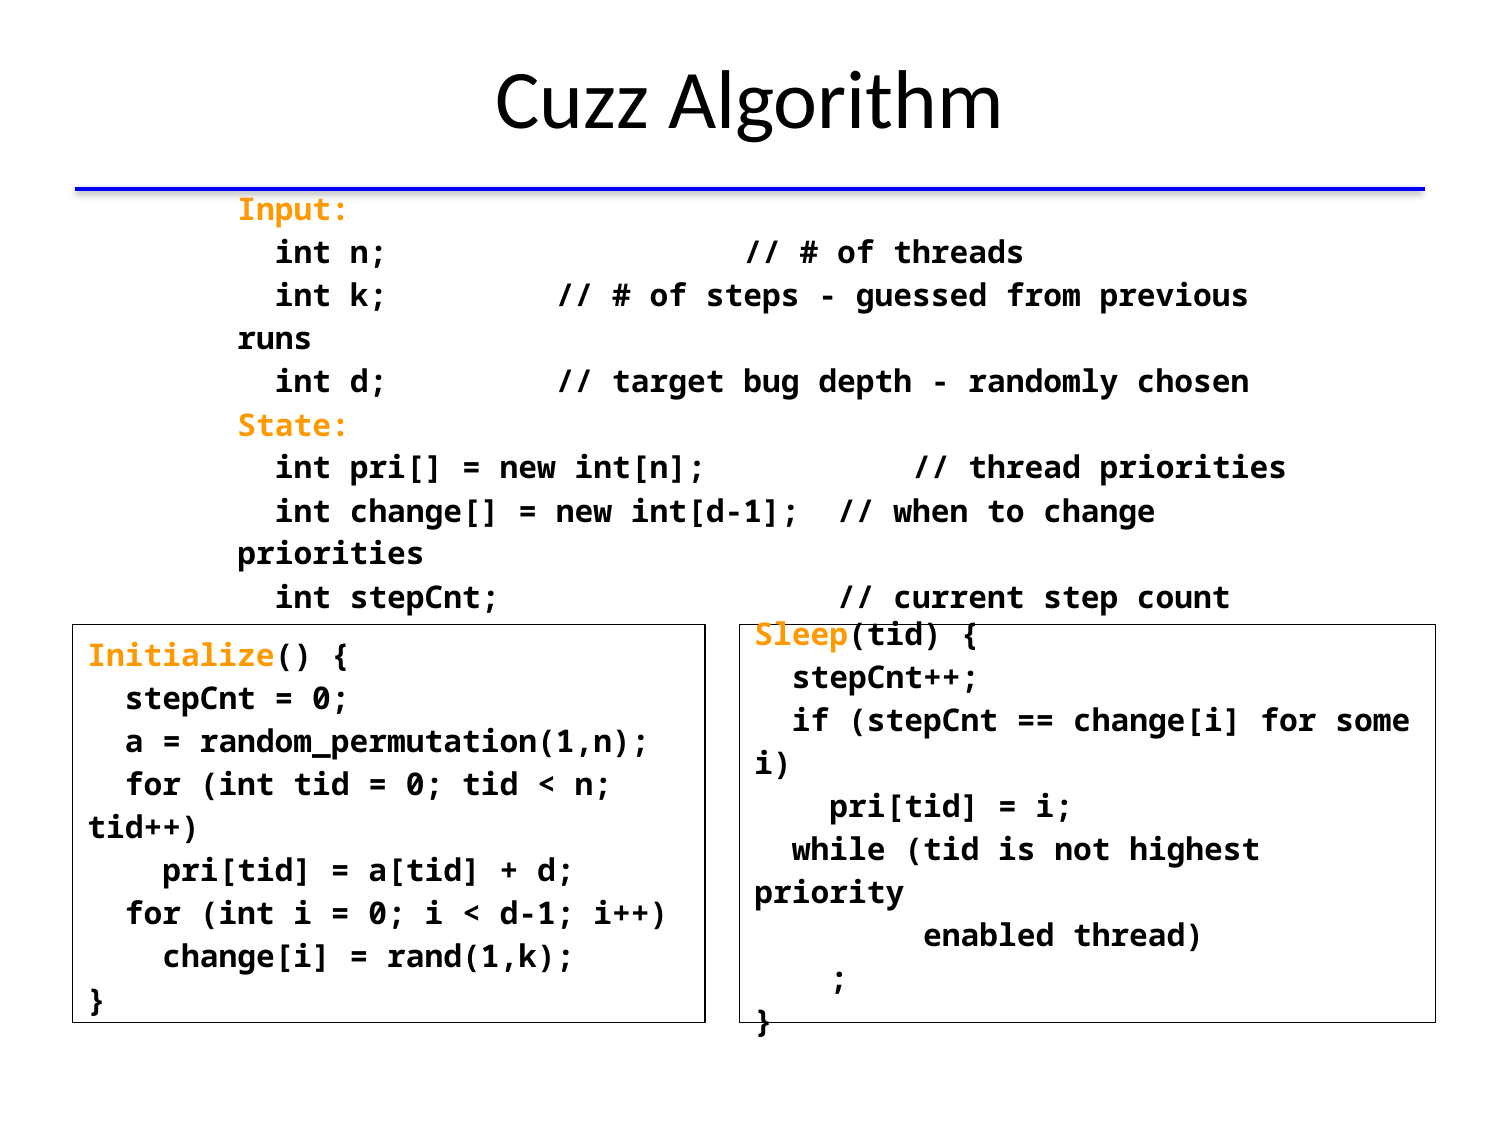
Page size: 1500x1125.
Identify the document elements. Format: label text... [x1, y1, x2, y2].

text_box Input: int n; // # of threads int k; // # of steps - guessed from previous runs int d; // target bug depth - randomly chosen State: int pri[] = new int[n]; // thread priorities int change[] = new int[d-1]; // when to change priorities int stepCnt; // current step count [222, 229, 1332, 569]
title Cuzz Algorithm [75, 1, 1425, 190]
text_box Sleep(tid) { stepCnt++; if (stepCnt == change[i] for some i) pri[tid] = i; while (tid is not highest priority enabled thread) ; } [739, 624, 1436, 1023]
text_box Initialize() { stepCnt = 0; a = random_permutation(1,n); for (int tid = 0; tid < n; tid++) pri[tid] = a[tid] + d; for (int i = 0; i < d-1; i++) change[i] = rand(1,k); } [72, 624, 705, 1023]
